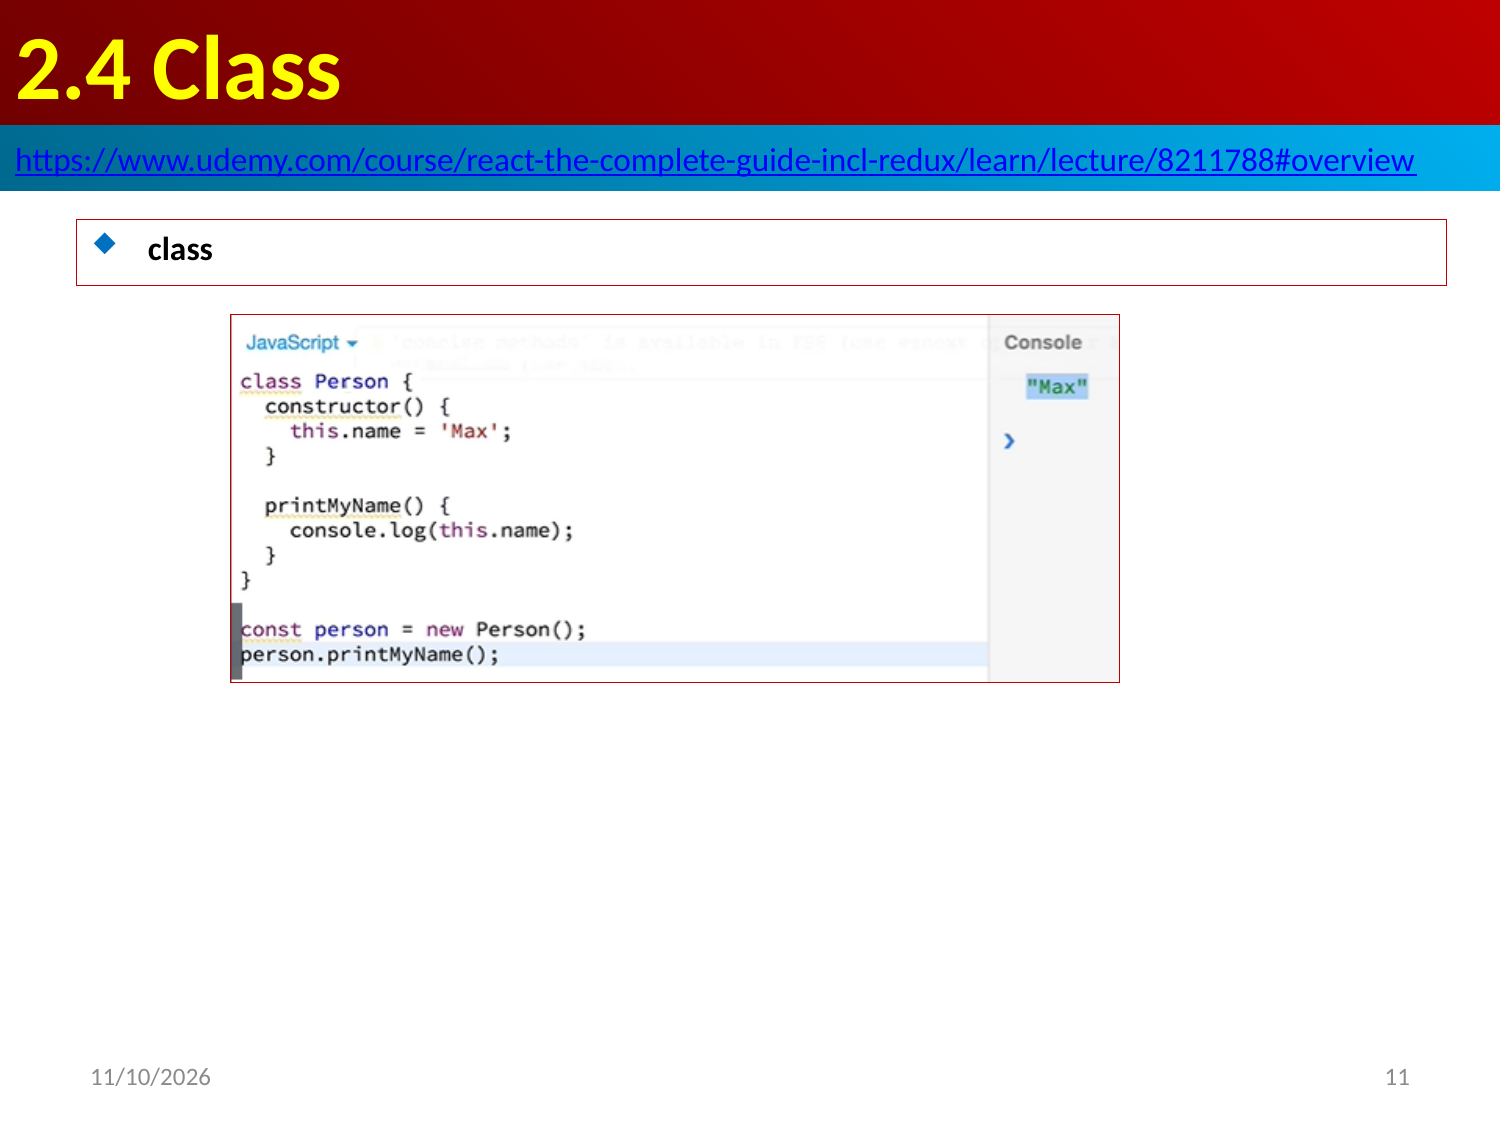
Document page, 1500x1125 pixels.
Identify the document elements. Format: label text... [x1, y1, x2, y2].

title 2.4 Class [0, 0, 1500, 125]
text_box https://www.udemy.com/course/react-the-complete-guide-incl-redux/learn/lecture/8211788#overview [0, 125, 1500, 191]
subtitle class [76, 219, 1447, 286]
picture [229, 313, 1120, 684]
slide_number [75, 1042, 425, 1109]
slide_number 11 [1074, 1042, 1425, 1109]
